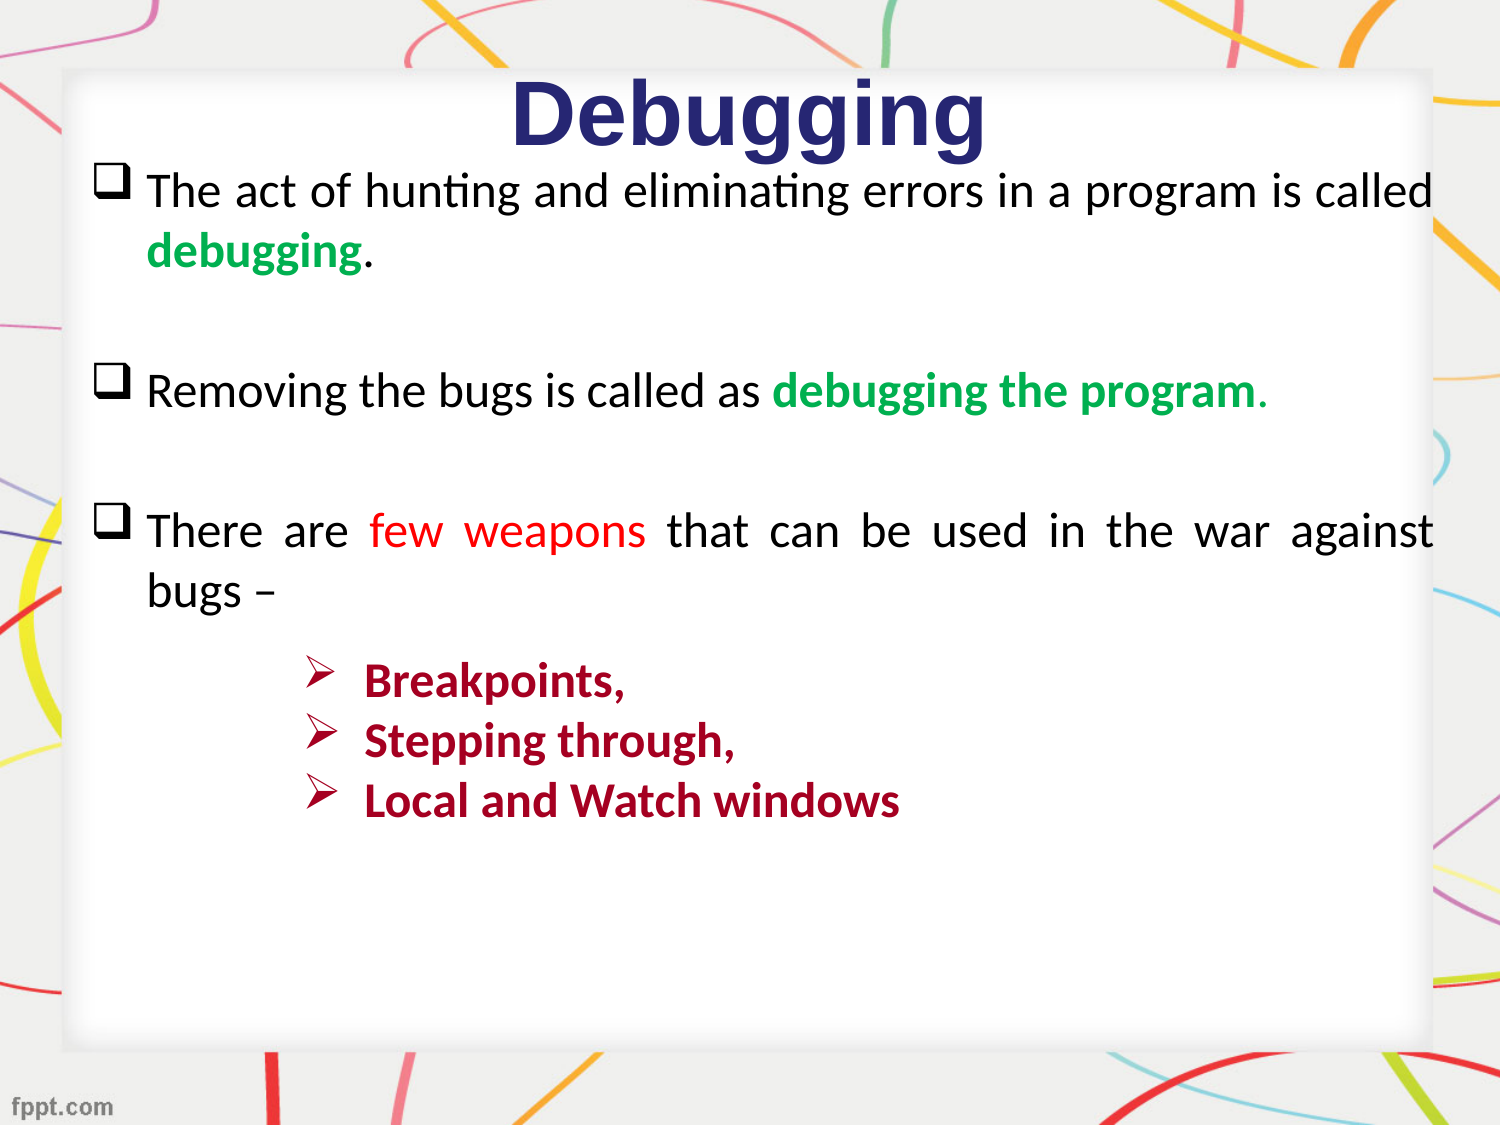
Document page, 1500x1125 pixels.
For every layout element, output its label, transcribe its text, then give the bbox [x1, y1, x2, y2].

title Debugging [74, 37, 1426, 149]
list The act of hunting and eliminating errors in a program is called debugging. Removing the bugs is called as debugging the program. There are few weapons that can be used in the war against bugs – [74, 149, 1451, 601]
picture [0, 0, 1500, 1125]
text_box Breakpoints, Stepping through, Local and Watch windows [287, 640, 1225, 836]
